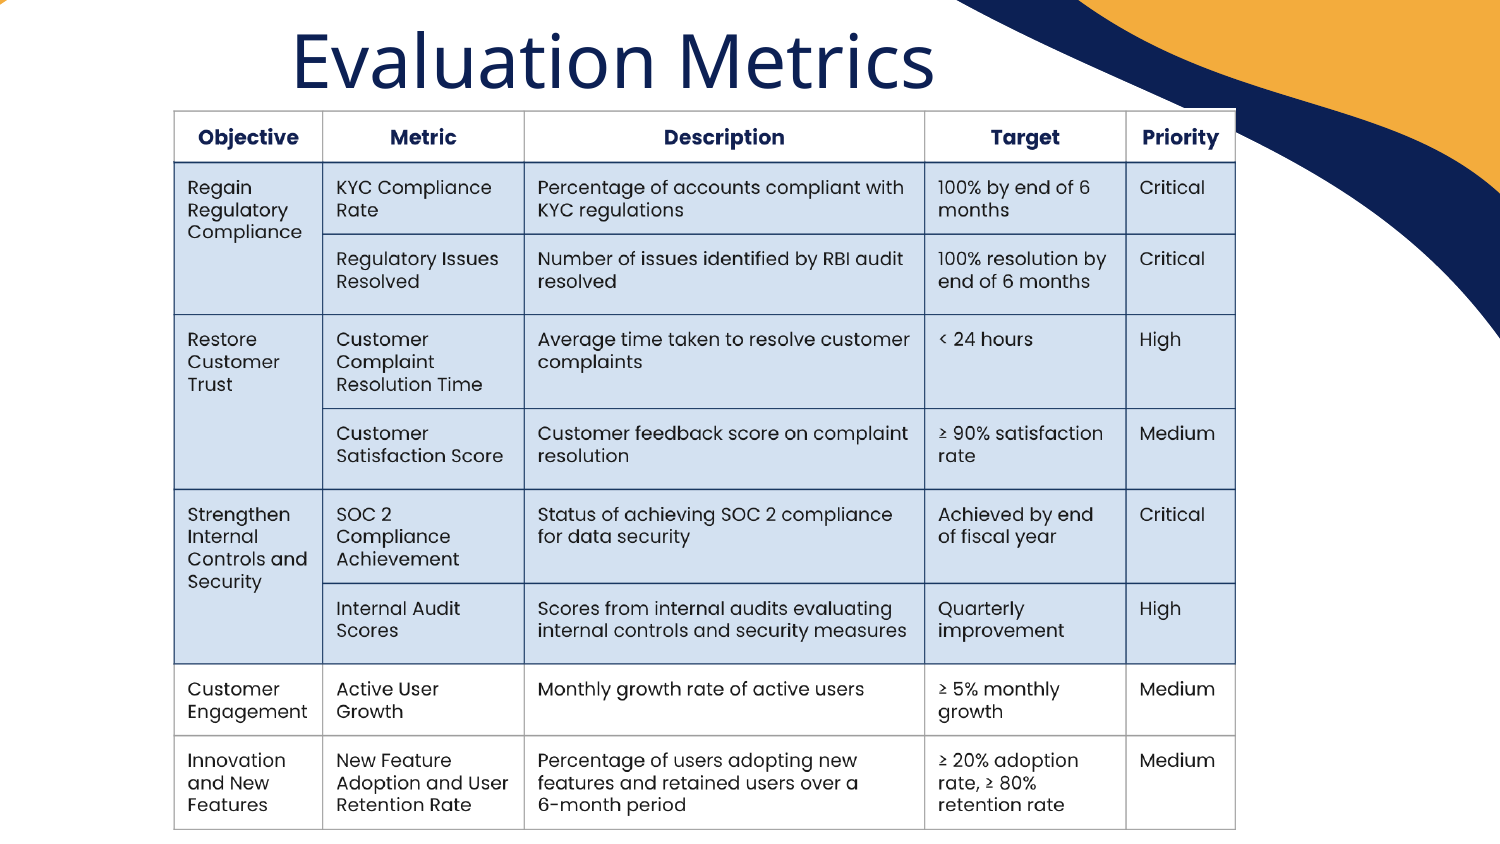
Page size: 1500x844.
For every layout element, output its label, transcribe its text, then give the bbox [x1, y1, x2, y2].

title Evaluation Metrics [275, 18, 1074, 98]
picture [171, 108, 1236, 830]
